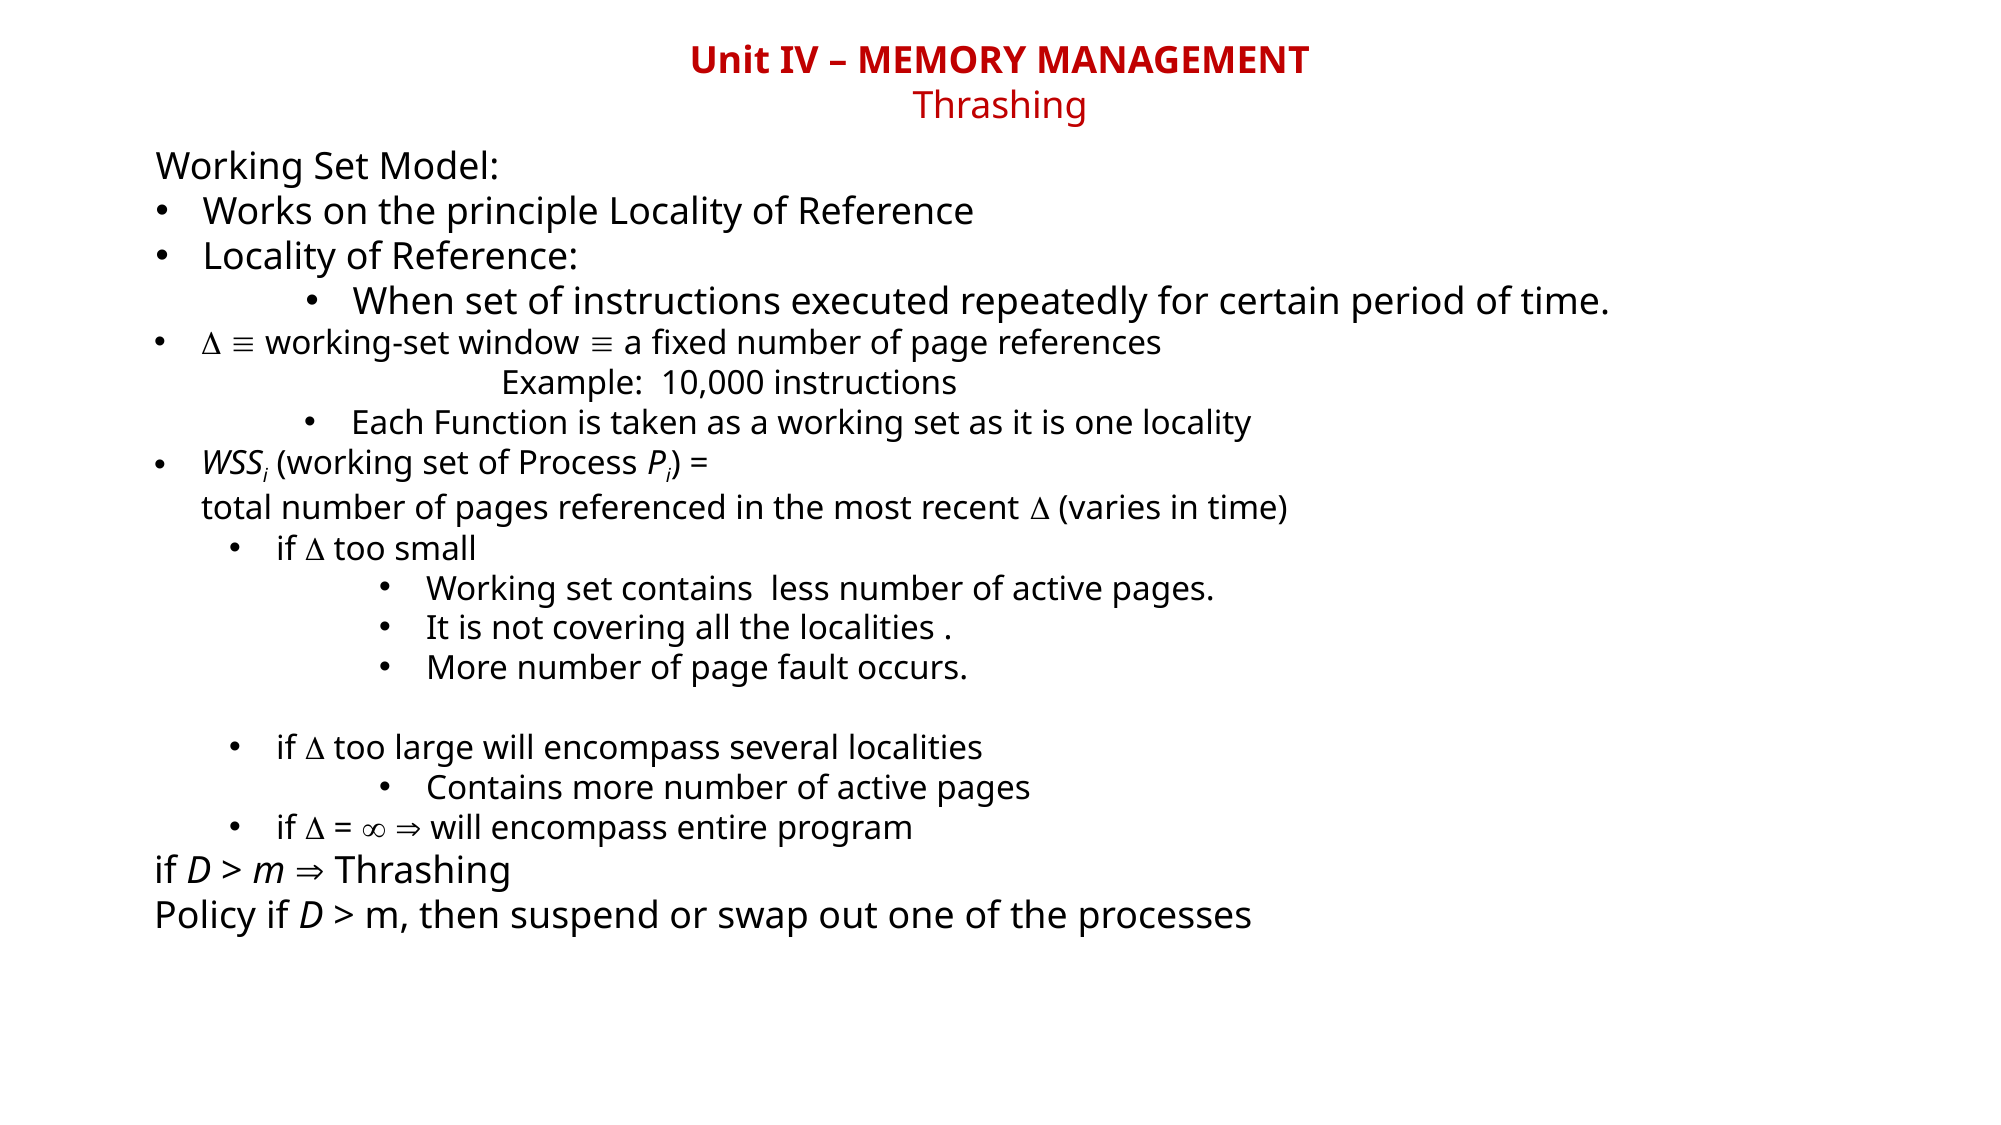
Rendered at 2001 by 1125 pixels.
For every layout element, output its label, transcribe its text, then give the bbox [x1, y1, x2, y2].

text_box Unit IV – MEMORY MANAGEMENT Thrashing [311, 28, 1689, 133]
text_box Working Set Model: Works on the principle Locality of Reference Locality of Reference: When set of instructions executed repeatedly for certain period of time.   working-set window  a fixed number of page references Example: 10,000 instructions Each Function is taken as a working set as it is one locality WSSi (working set of Process Pi) = total number of pages referenced in the most recent  (varies in time) if  too small Working set contains less number of active pages. It is not covering all the localities . More number of page fault occurs. if  too large will encompass several localities Contains more number of active pages if  =   will encompass entire program if D > m  Thrashing Policy if D > m, then suspend or swap out one of the processes [139, 134, 1861, 1079]
